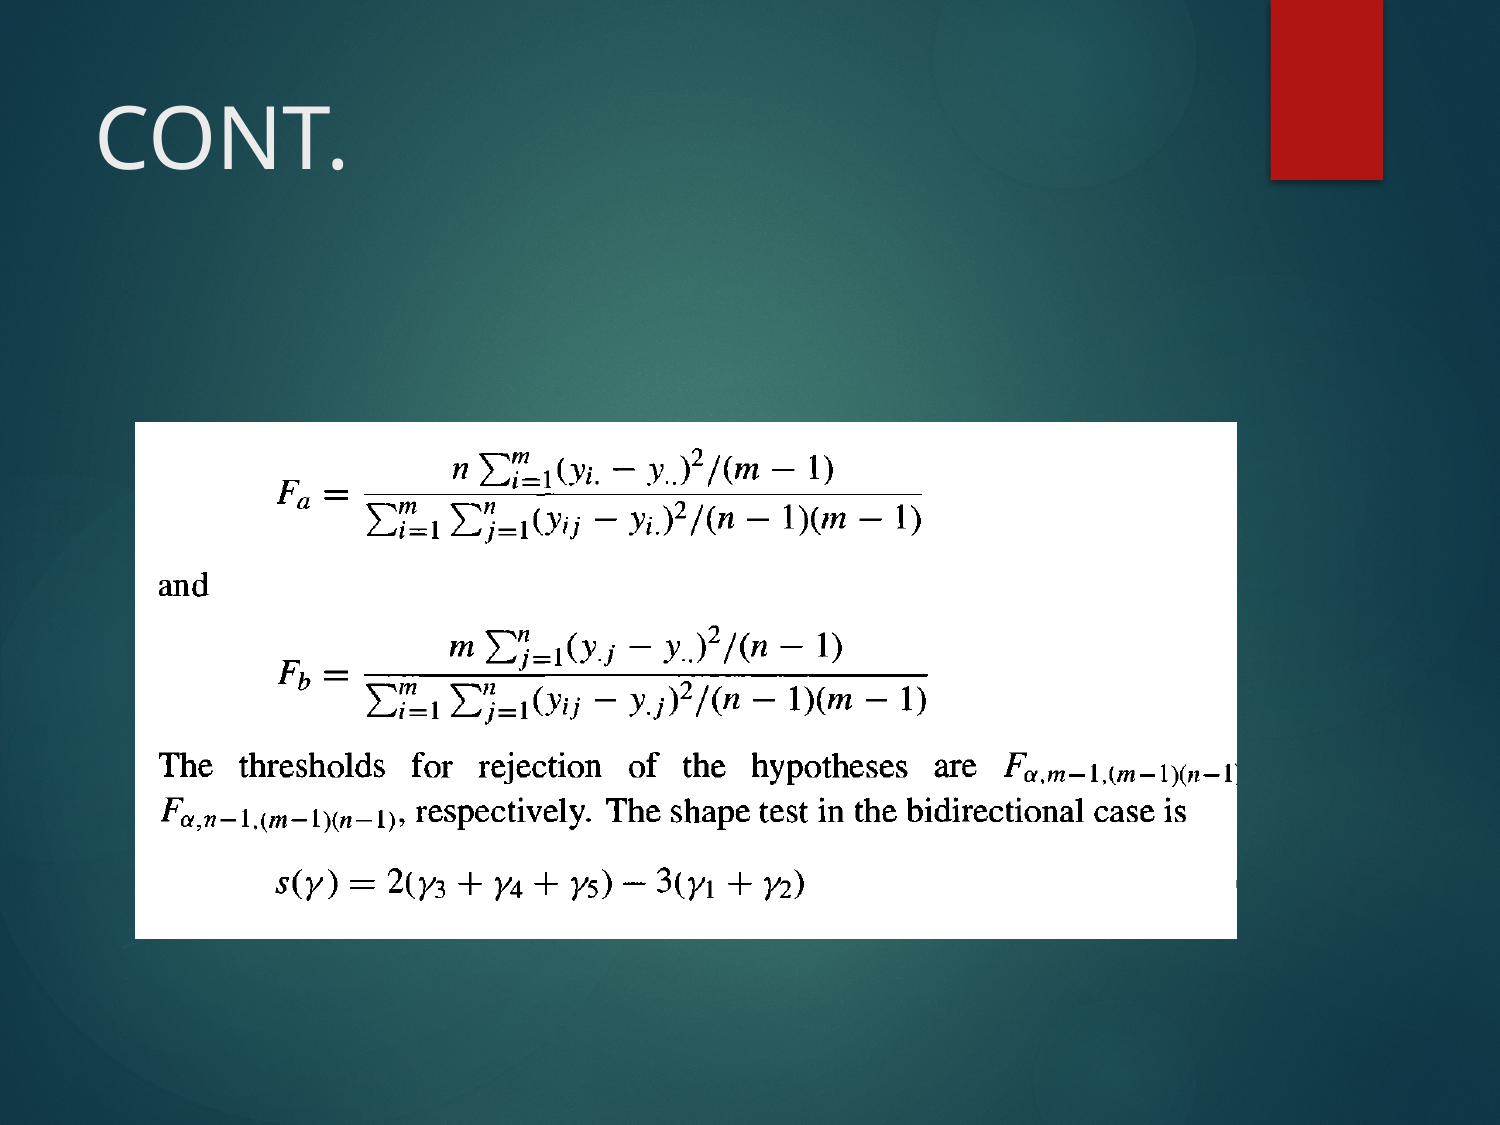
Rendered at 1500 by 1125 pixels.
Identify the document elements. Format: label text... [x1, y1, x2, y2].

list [135, 422, 1237, 940]
title CONT. [79, 74, 1237, 304]
